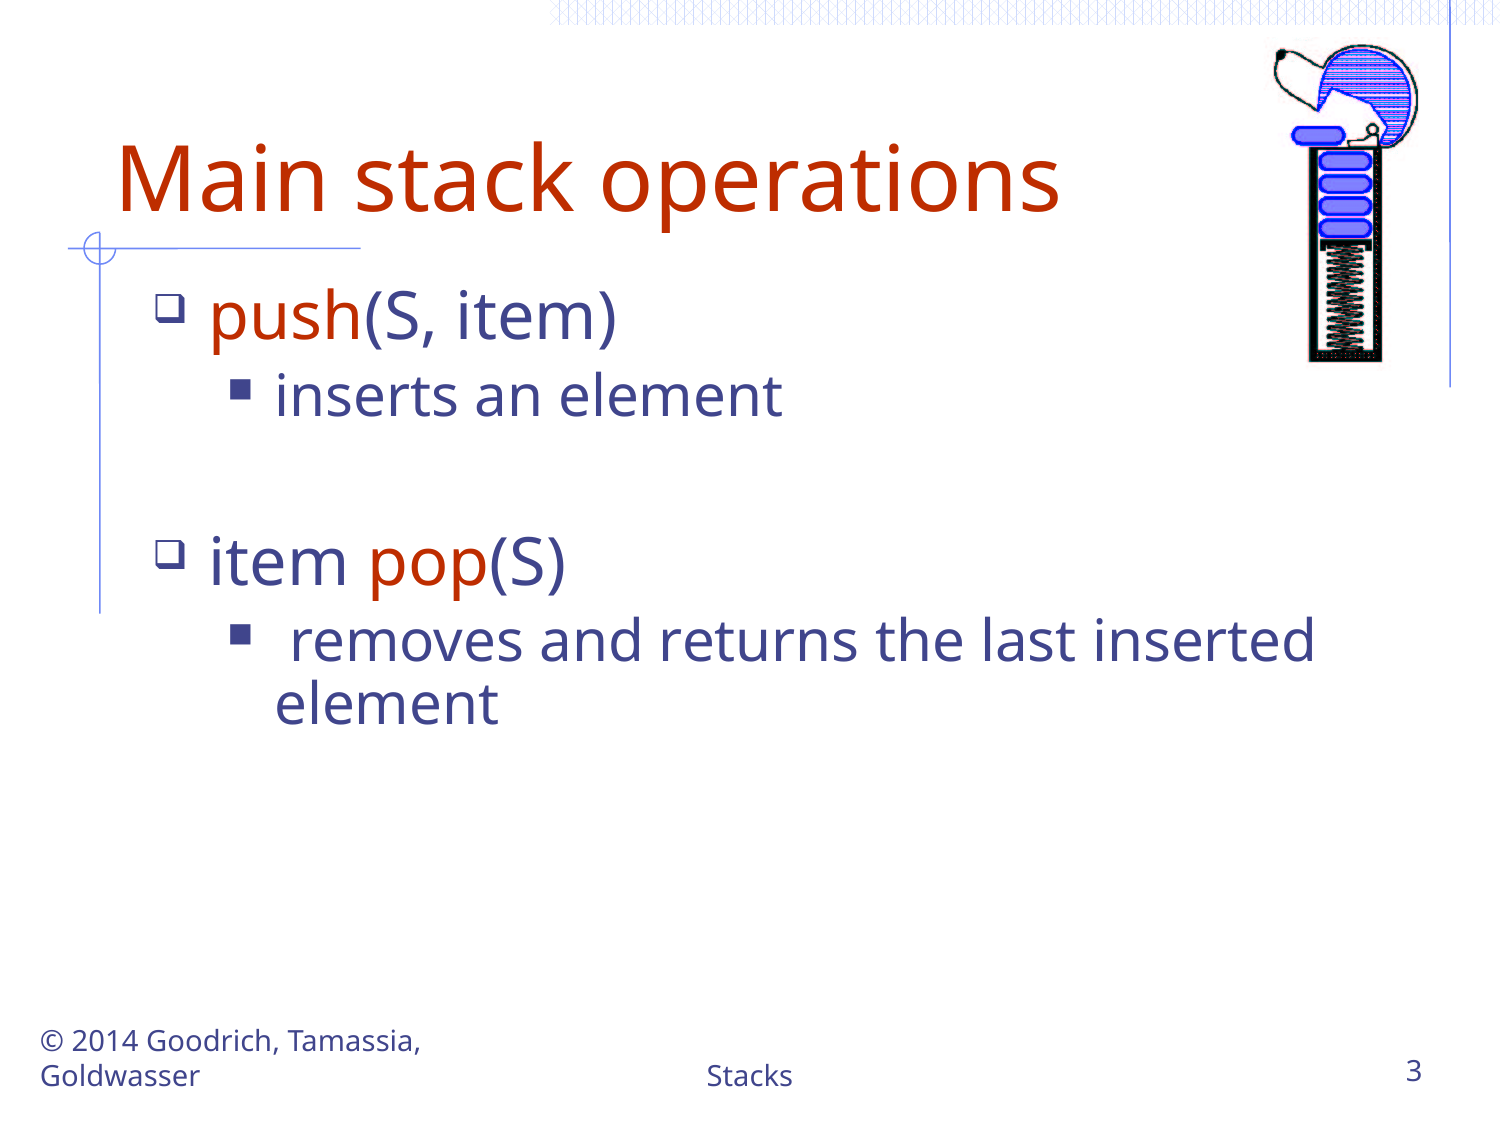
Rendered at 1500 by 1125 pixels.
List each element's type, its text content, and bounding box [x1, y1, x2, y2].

list push(S, item) inserts an element item pop(S) removes and returns the last inserted element [137, 275, 1400, 1000]
title Main stack operations [99, 50, 1244, 238]
slide_number © 2014 Goodrich, Tamassia, Goldwasser [24, 1024, 588, 1101]
slide_number 3 [1124, 1024, 1438, 1101]
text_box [1249, 37, 1434, 372]
footer Stacks [588, 1024, 988, 1101]
